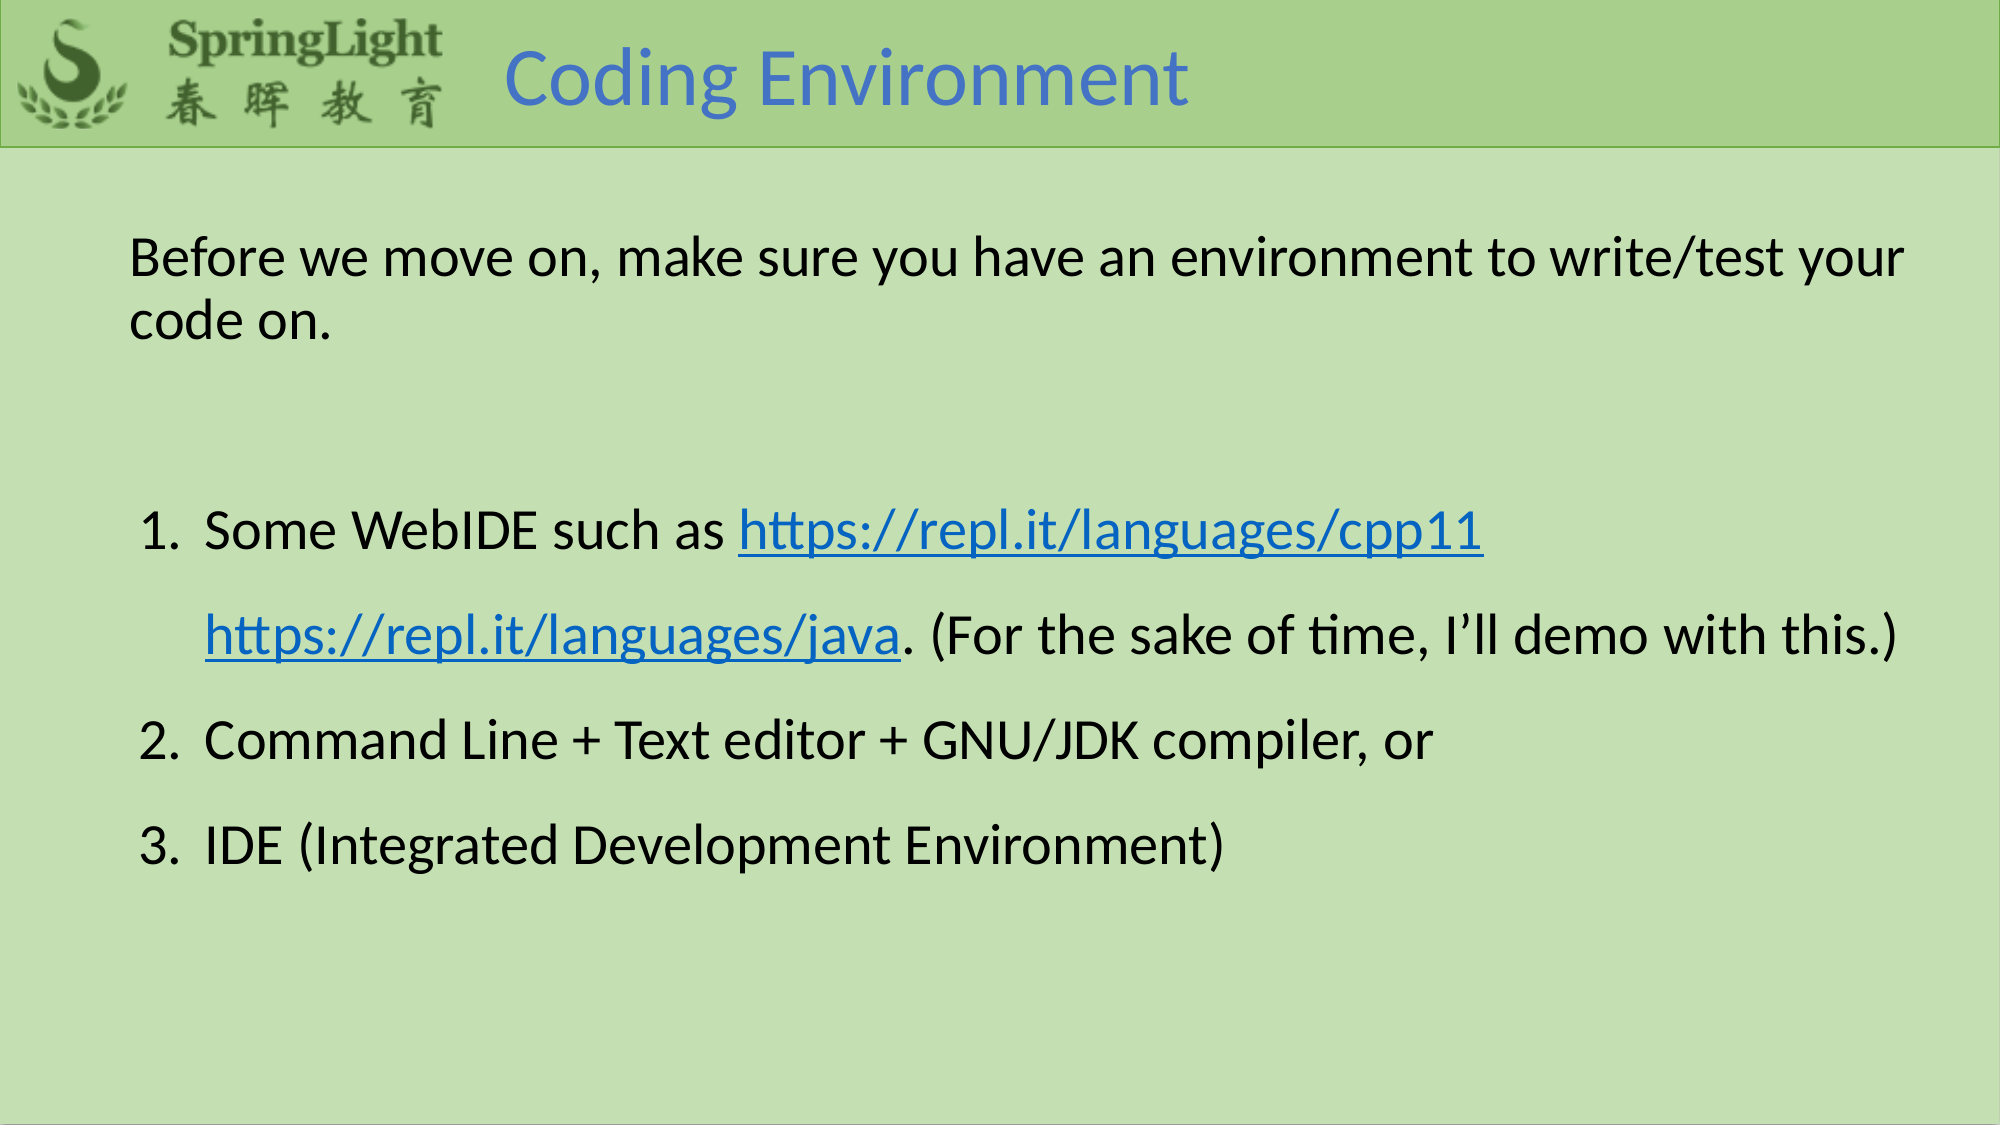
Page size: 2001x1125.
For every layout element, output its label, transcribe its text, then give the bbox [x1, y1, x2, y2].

list Before we move on, make sure you have an environment to write/test your code on. Some WebIDE such as https://repl.it/languages/cpp11 https://repl.it/languages/java. (For the sake of time, I’ll demo with this.) Command Line + Text editor + GNU/JDK compiler, or IDE (Integrated Development Environment) [114, 218, 1930, 1061]
text_box [0, 0, 2000, 147]
text_box [0, 147, 2000, 1124]
text_box Coding Environment [489, 15, 1980, 131]
picture [11, 12, 454, 134]
